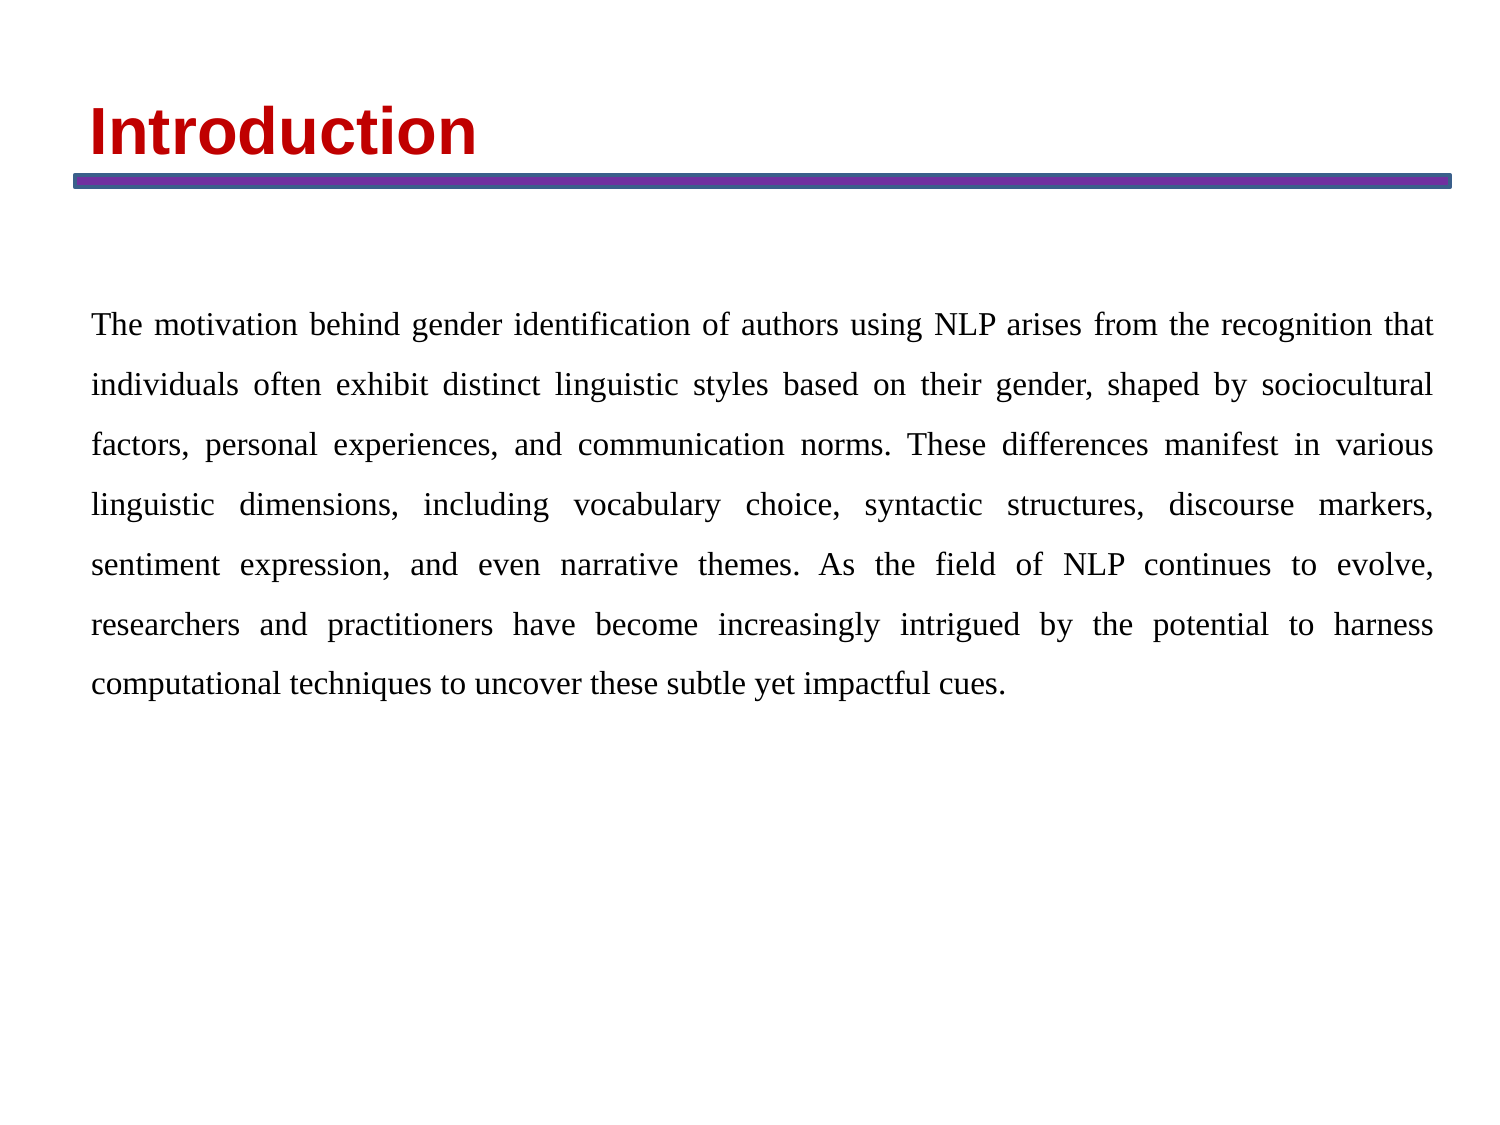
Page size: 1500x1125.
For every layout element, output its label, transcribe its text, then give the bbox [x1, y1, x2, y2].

text_box Introduction [75, 80, 1450, 175]
text_box The motivation behind gender identification of authors using NLP arises from the recognition that individuals often exhibit distinct linguistic styles based on their gender, shaped by sociocultural factors, personal experiences, and communication norms. These differences manifest in various linguistic dimensions, including vocabulary choice, syntactic structures, discourse markers, sentiment expression, and even narrative themes. As the field of NLP continues to evolve, researchers and practitioners have become increasingly intrigued by the potential to harness computational techniques to uncover these subtle yet impactful cues. [76, 274, 1451, 709]
text_box [75, 175, 1450, 188]
